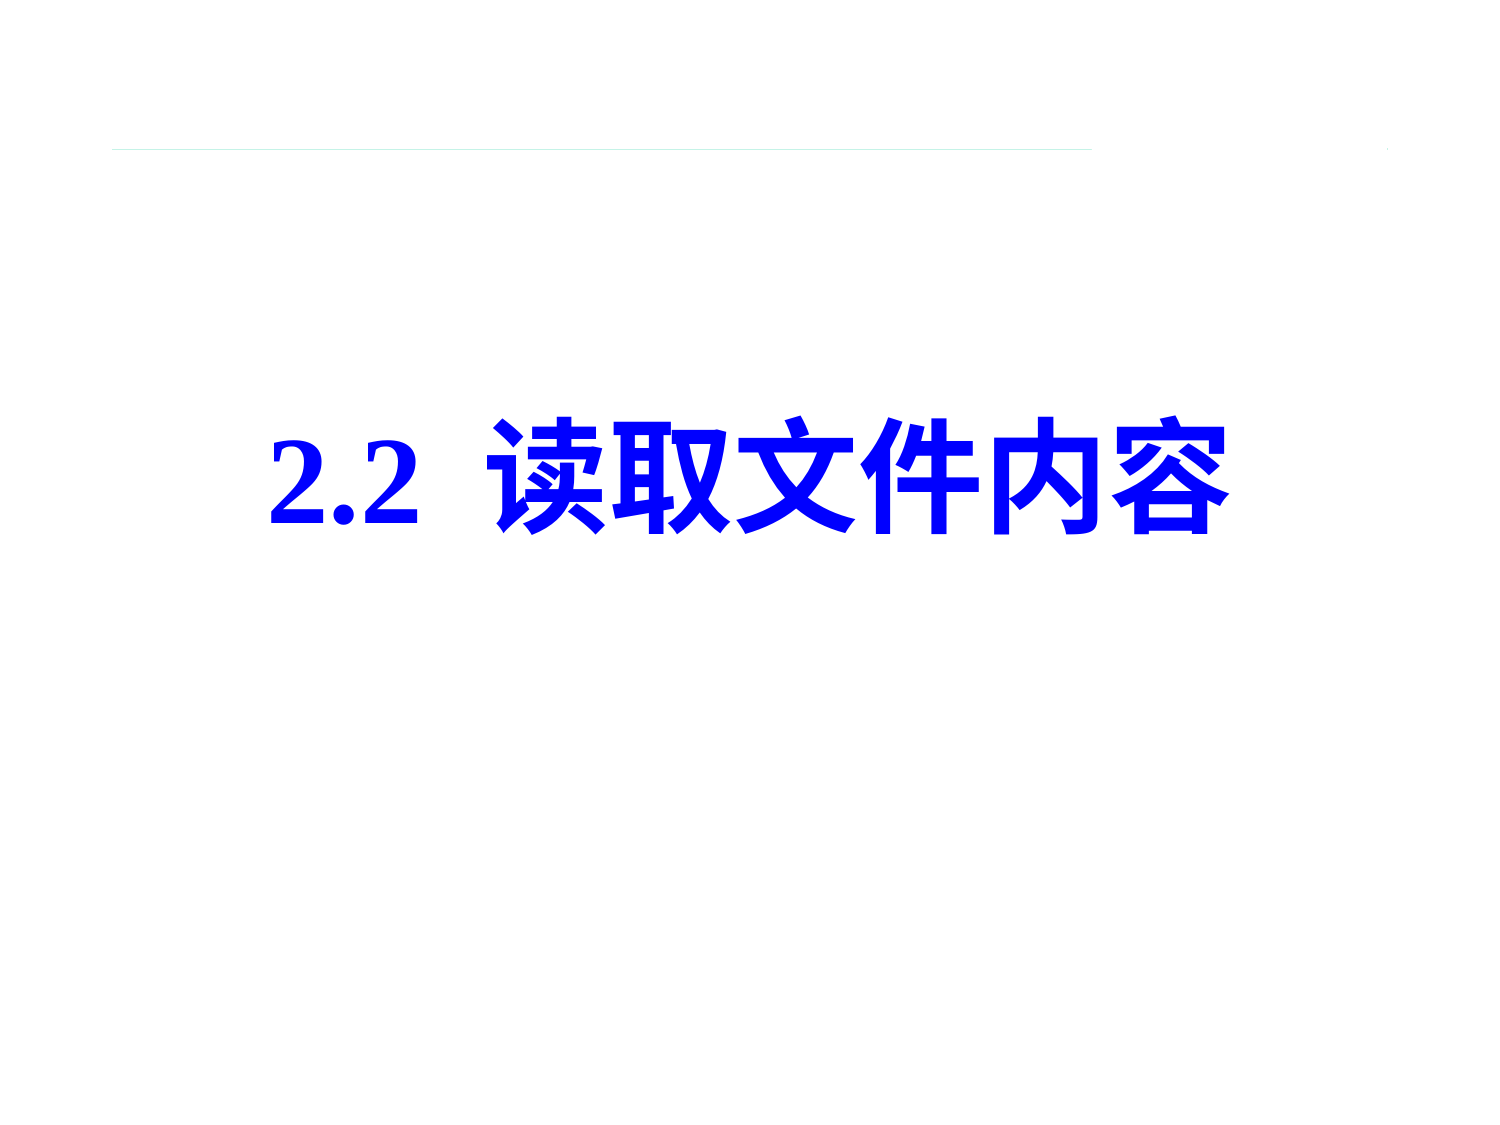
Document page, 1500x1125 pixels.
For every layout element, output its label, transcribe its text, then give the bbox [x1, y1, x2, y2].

title 2.2 读取文件内容 [76, 302, 1424, 646]
